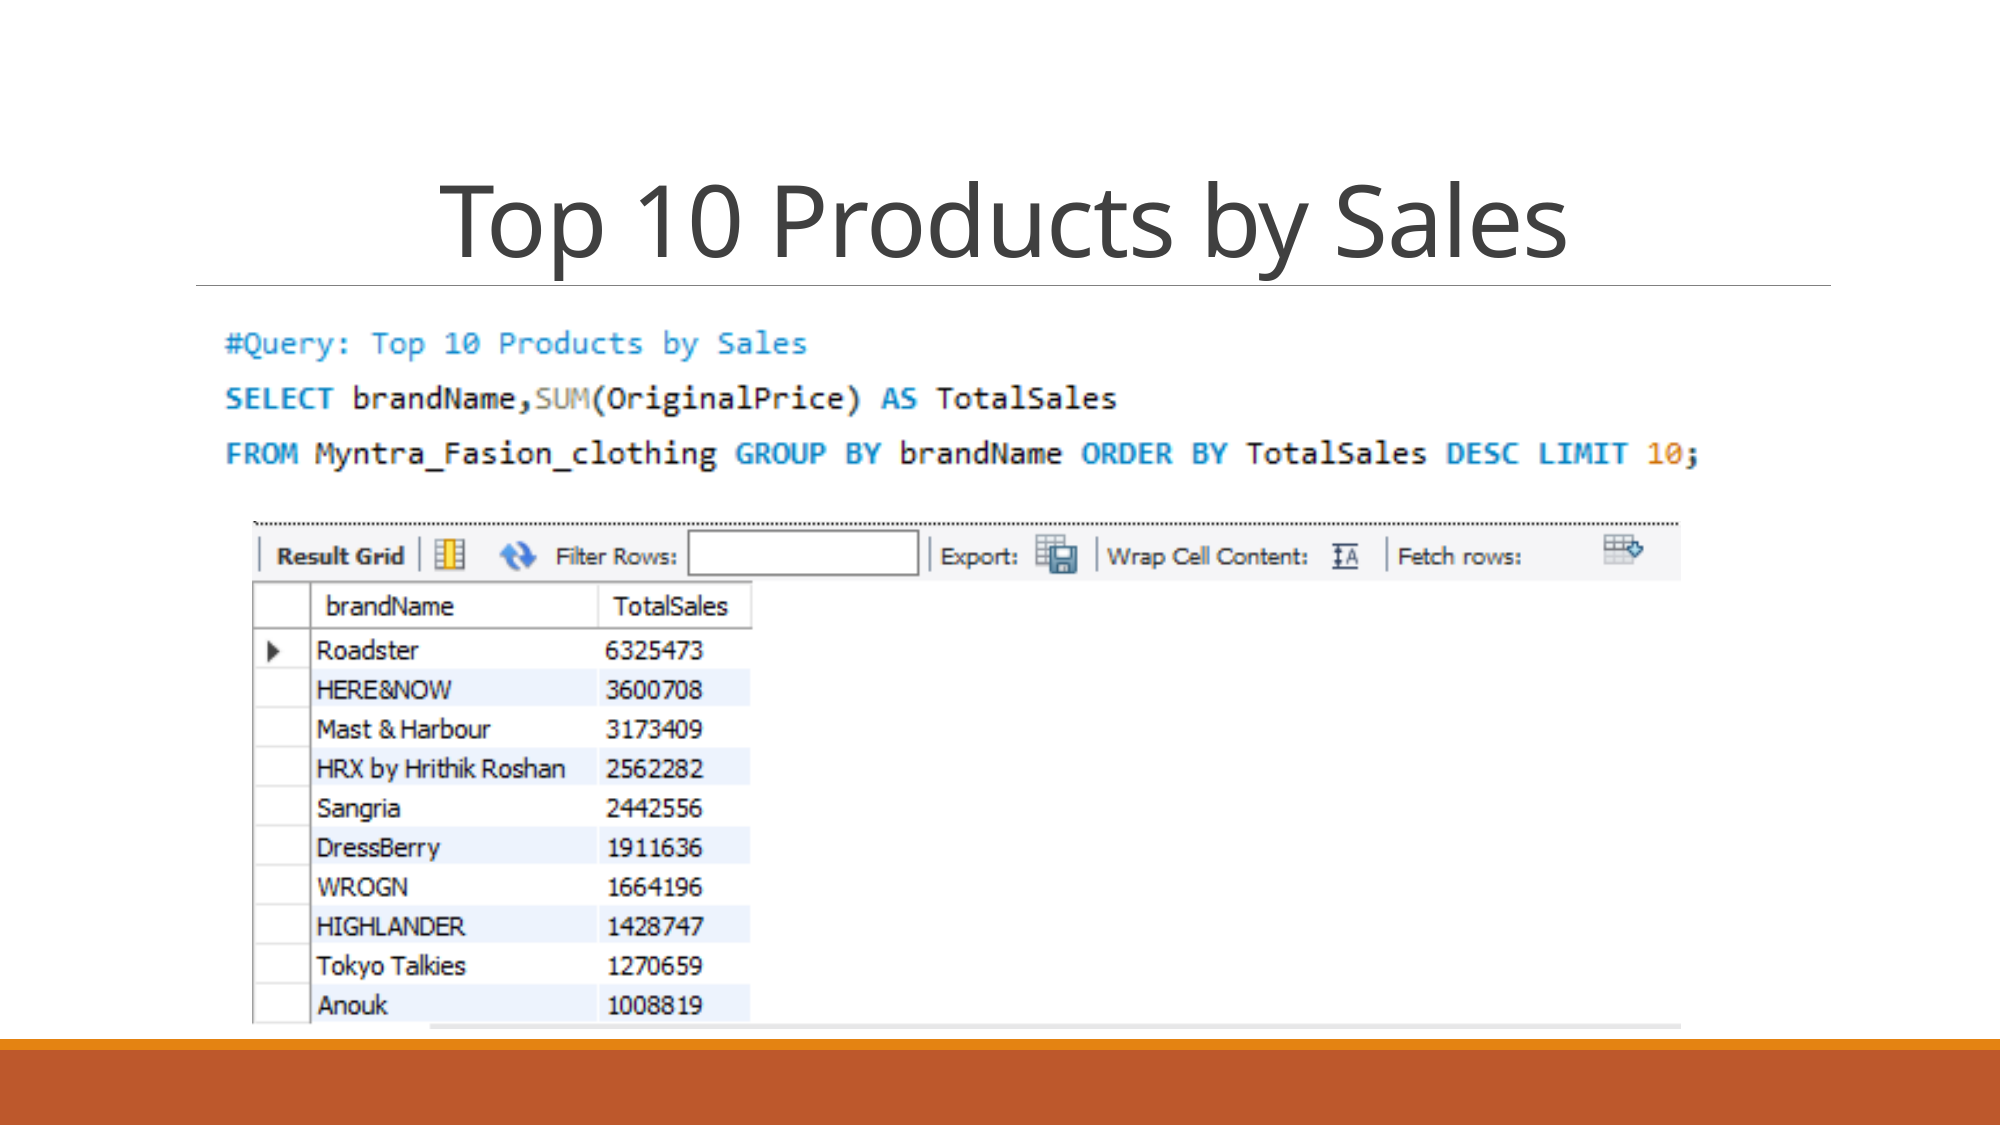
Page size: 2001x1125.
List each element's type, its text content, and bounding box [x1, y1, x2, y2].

picture [252, 520, 1682, 1030]
title Top 10 Products by Sales [180, 47, 1830, 285]
picture [188, 310, 1745, 497]
